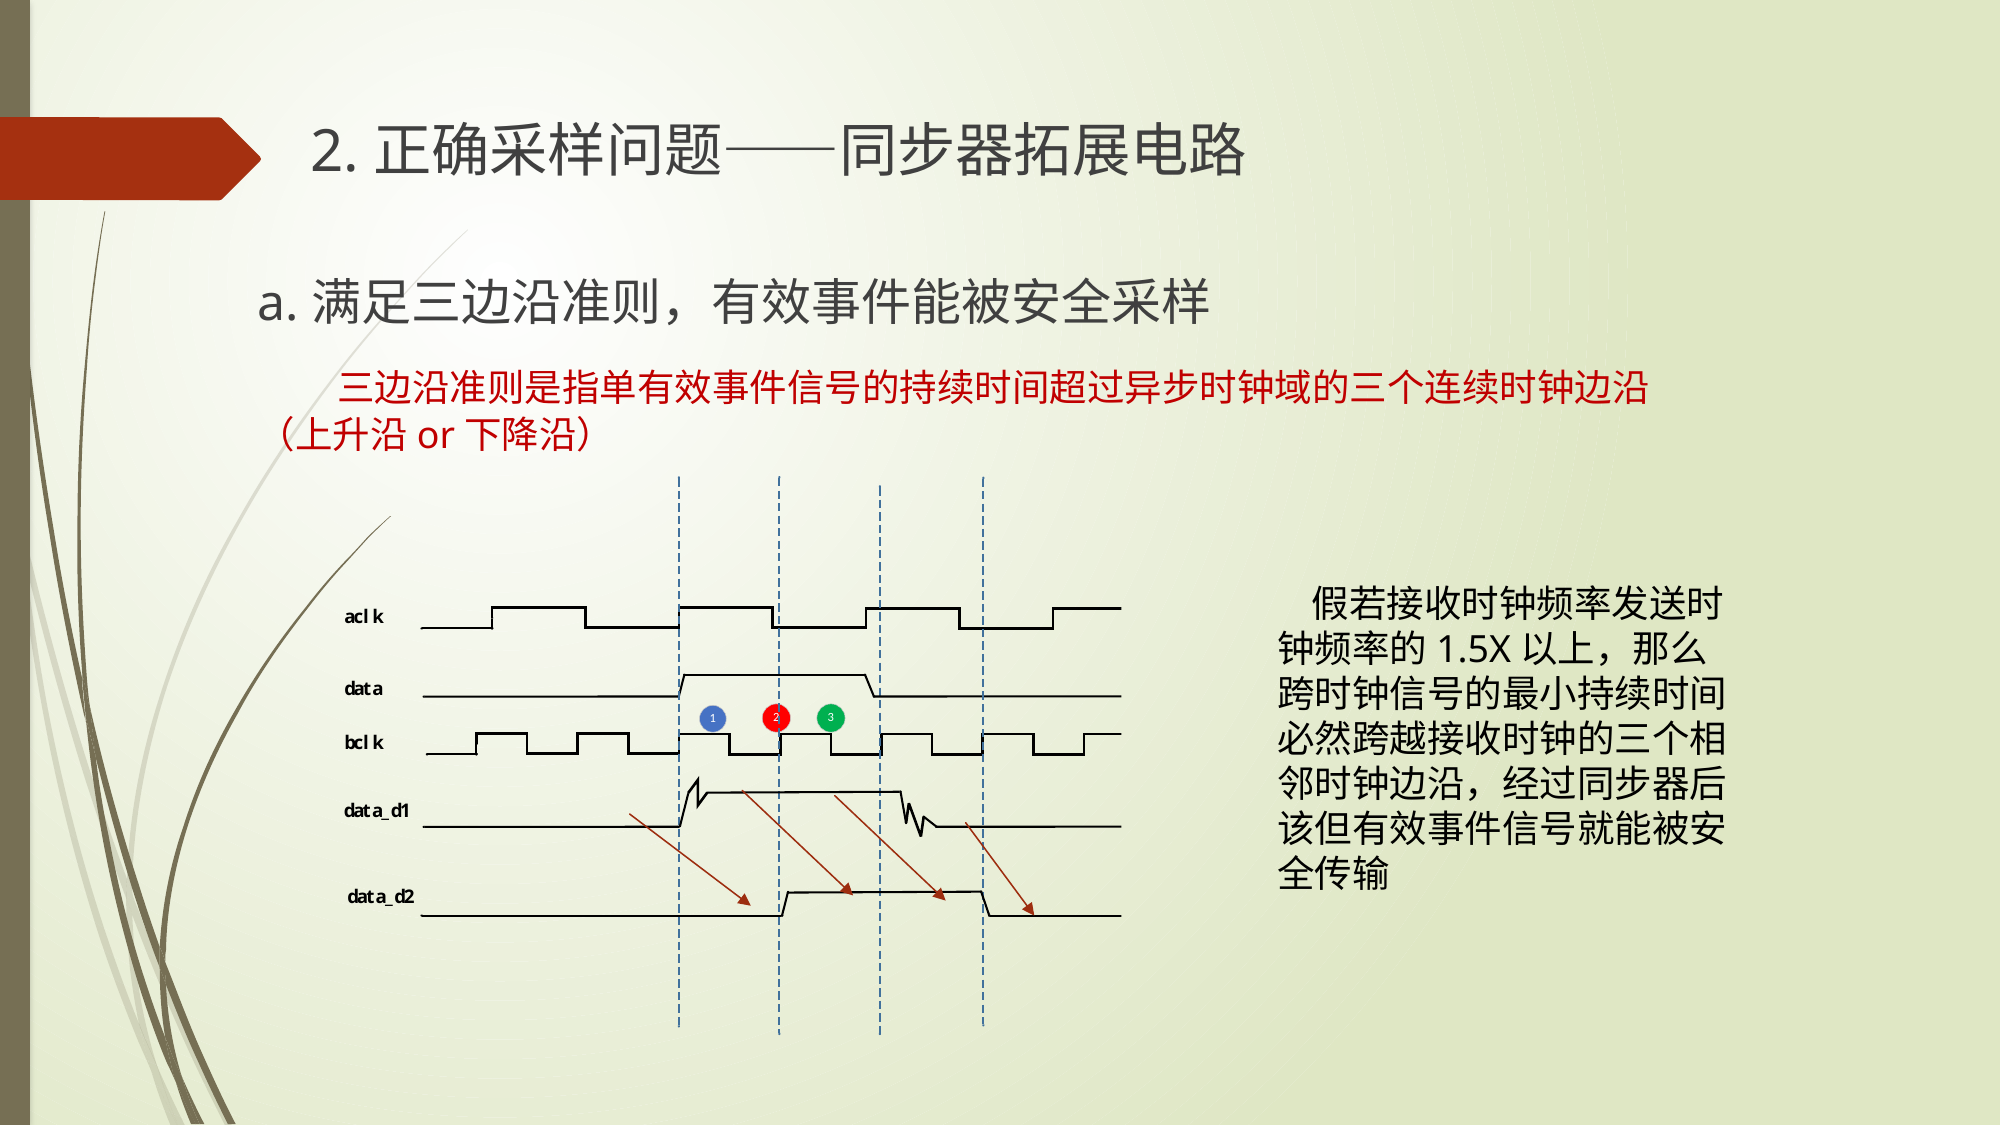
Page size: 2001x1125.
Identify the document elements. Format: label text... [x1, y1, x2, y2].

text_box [741, 790, 854, 896]
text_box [629, 813, 752, 906]
list a.满足三边沿准则，有效事件能被安全采样 三边沿准则是指单有效事件信号的持续时间超过异步时钟域的三个连续时钟边沿（上升沿or下降沿） [242, 262, 1706, 883]
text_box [834, 795, 946, 901]
picture [331, 472, 1122, 1036]
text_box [965, 822, 1035, 916]
text_box 假若接收时钟频率发送时钟频率的1.5X以上，那么跨时钟信号的最小持续时间必然跨越接收时钟的三个相邻时钟边沿，经过同步器后该但有效事件信号就能被安全传输 [1262, 572, 1743, 903]
text_box 2.正确采样问题——同步器拓展电路 [295, 106, 1758, 203]
